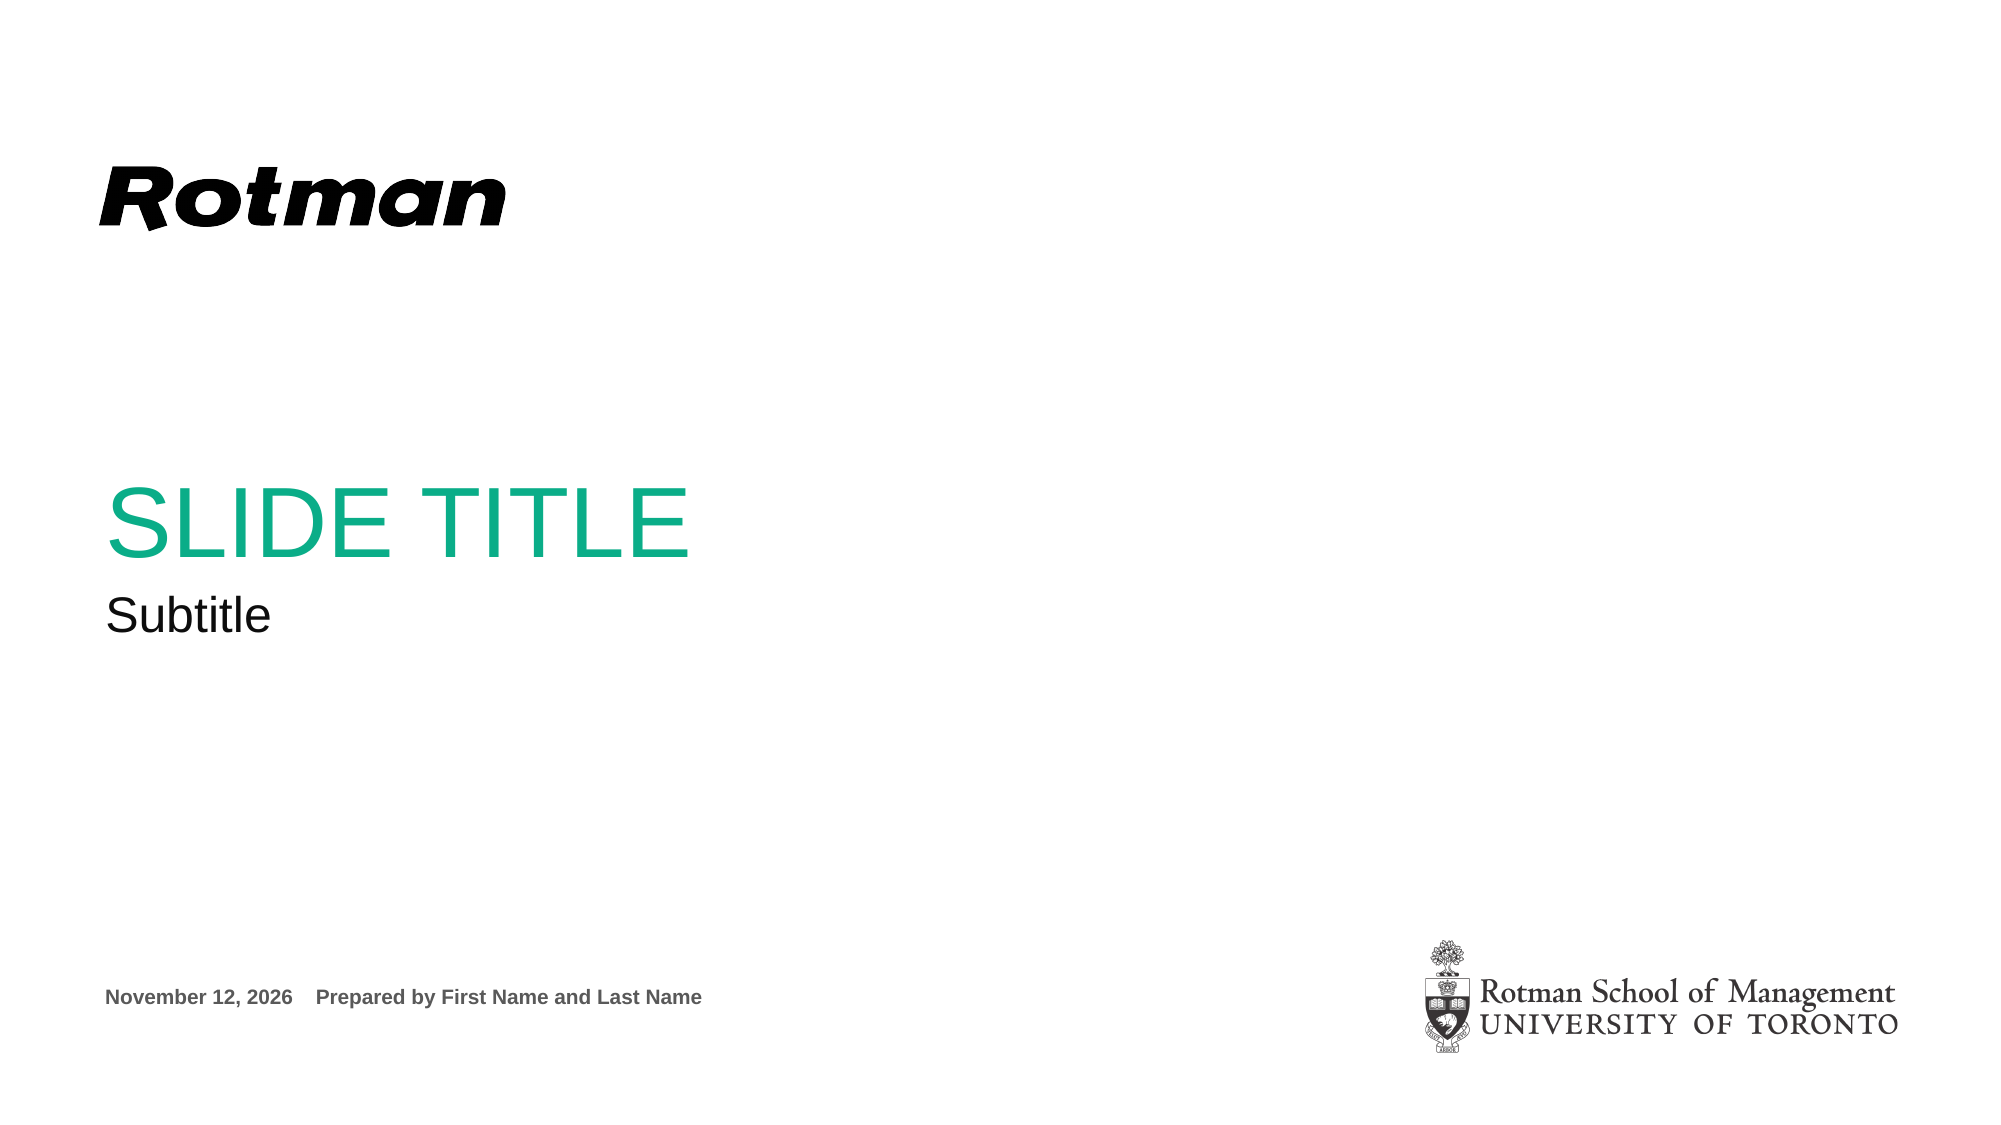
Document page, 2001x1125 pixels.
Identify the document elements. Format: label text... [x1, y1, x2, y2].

picture [78, 143, 528, 260]
list Subtitle [90, 575, 1792, 740]
text_box May 28, 2018 Prepared by First Name and Last Name [90, 975, 1402, 1016]
title Slide Title [90, 314, 1791, 575]
